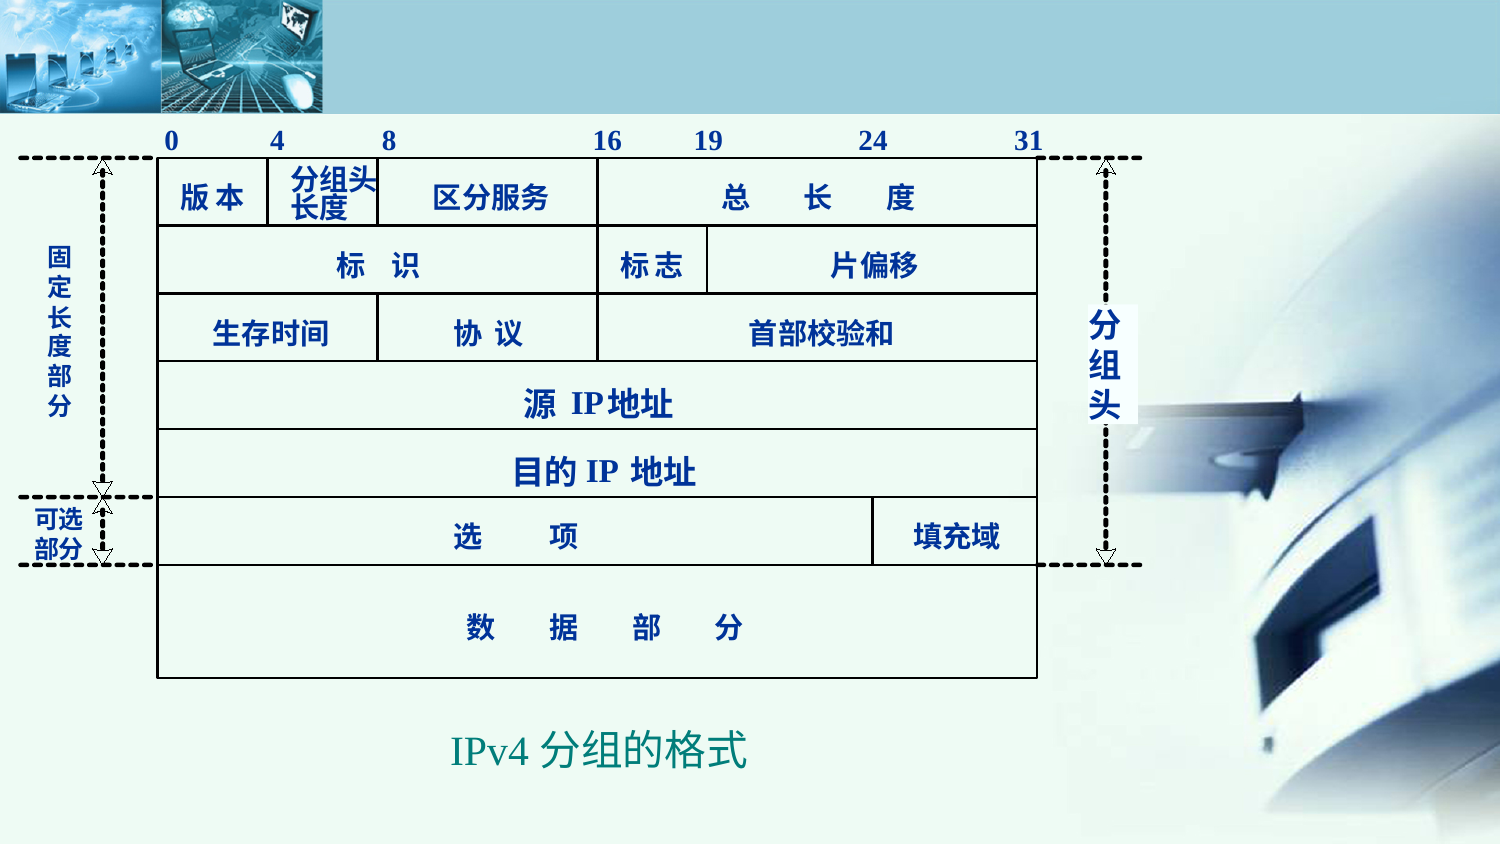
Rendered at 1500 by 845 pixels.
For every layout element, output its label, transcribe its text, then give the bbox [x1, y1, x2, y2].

picture [0, 0, 1500, 844]
text_box IPv4分组的格式 [435, 706, 821, 781]
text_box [15, 115, 1152, 683]
